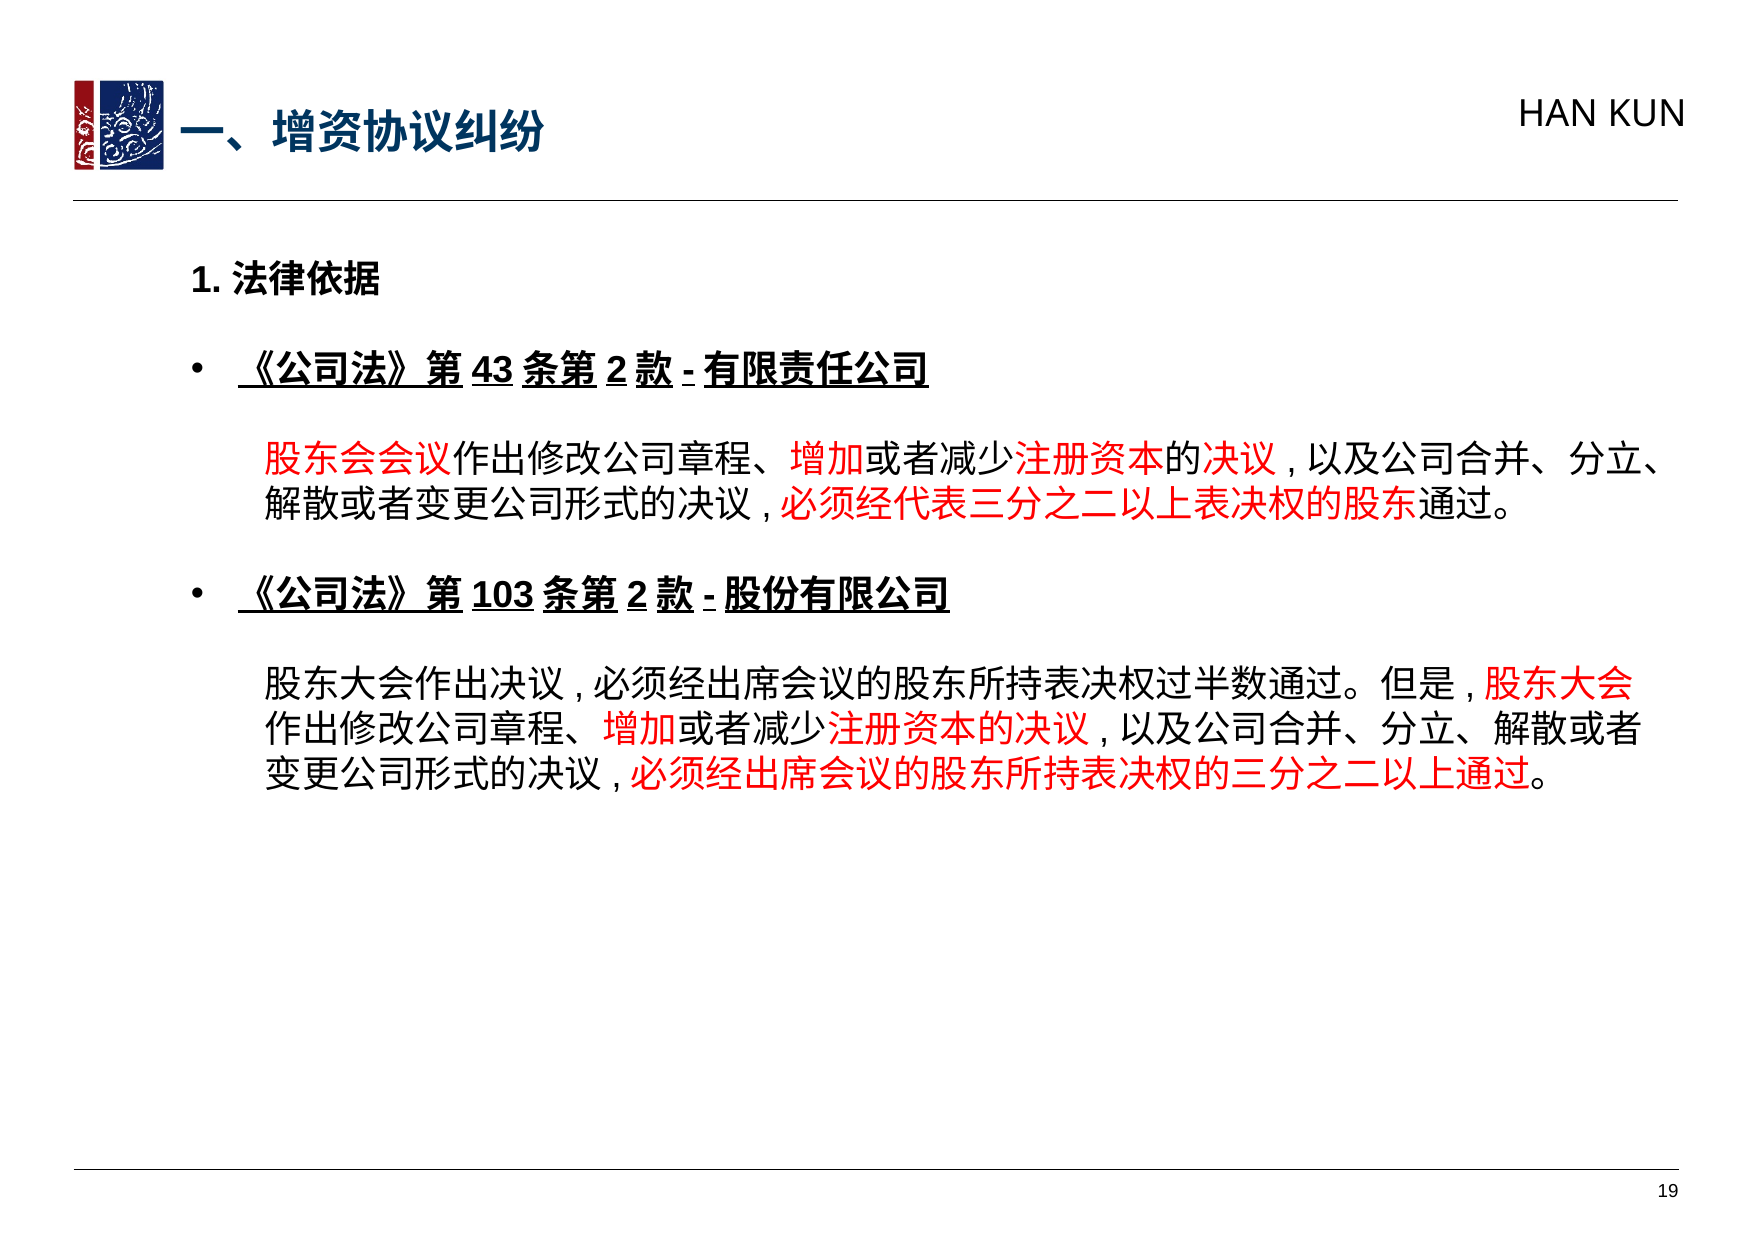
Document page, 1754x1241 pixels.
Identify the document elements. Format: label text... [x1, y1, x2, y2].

picture [70, 78, 167, 172]
text_box 1.法律依据 《公司法》第43条第2款-有限责任公司 股东会会议作出修改公司章程、增加或者减少注册资本的决议,以及公司合并、分立、解散或者变更公司形式的决议,必须经代表三分之二以上表决权的股东通过。 《公司法》第103条第2款-股份有限公司 股东大会作出决议,必须经出席会议的股东所持表决权过半数通过。但是,股东大会作出修改公司章程、增加或者减少注册资本的决议,以及公司合并、分立、解散或者变更公司形式的决议,必须经出席会议的股东所持表决权的三分之二以上通过。 [176, 247, 1680, 803]
list 一、增资协议纠纷 [179, 103, 1383, 168]
